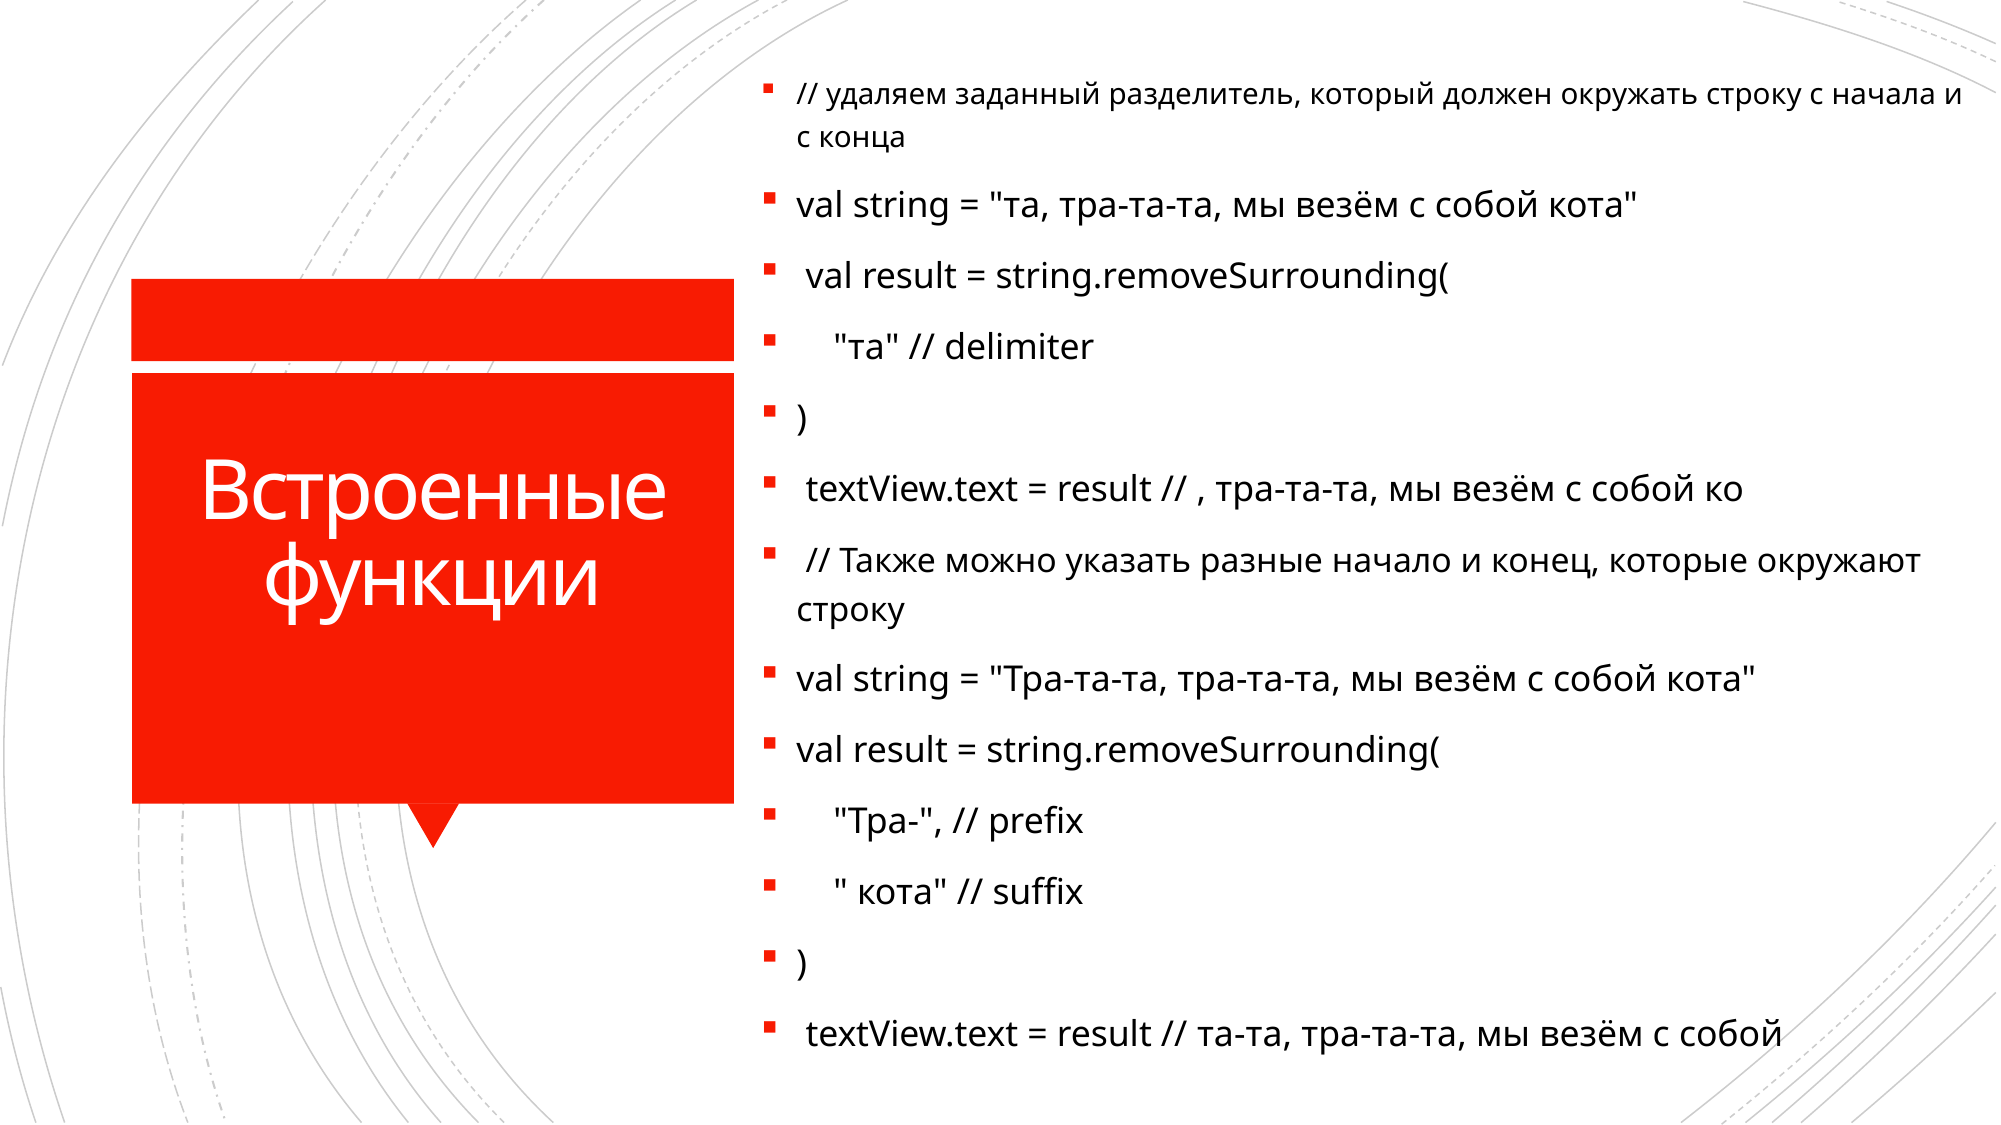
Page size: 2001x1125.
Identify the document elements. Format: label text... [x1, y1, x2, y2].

list // удаляем заданный разделитель, который должен окружать строку с начала и с конца val string = "та, тра-та-та, мы везём с собой кота" val result = string.removeSurrounding( "та" // delimiter ) textView.text = result // , тра-та-та, мы везём с собой ко // Также можно указать разные начало и конец, которые окружают строку val string = "Тра-та-та, тра-та-та, мы везём с собой кота" val result = string.removeSurrounding( "Тра-", // prefix " кота" // suffix ) textView.text = result // та-та, тра-та-та, мы везём с собой [745, 60, 2000, 1066]
title Встроенные функции [145, 385, 720, 789]
